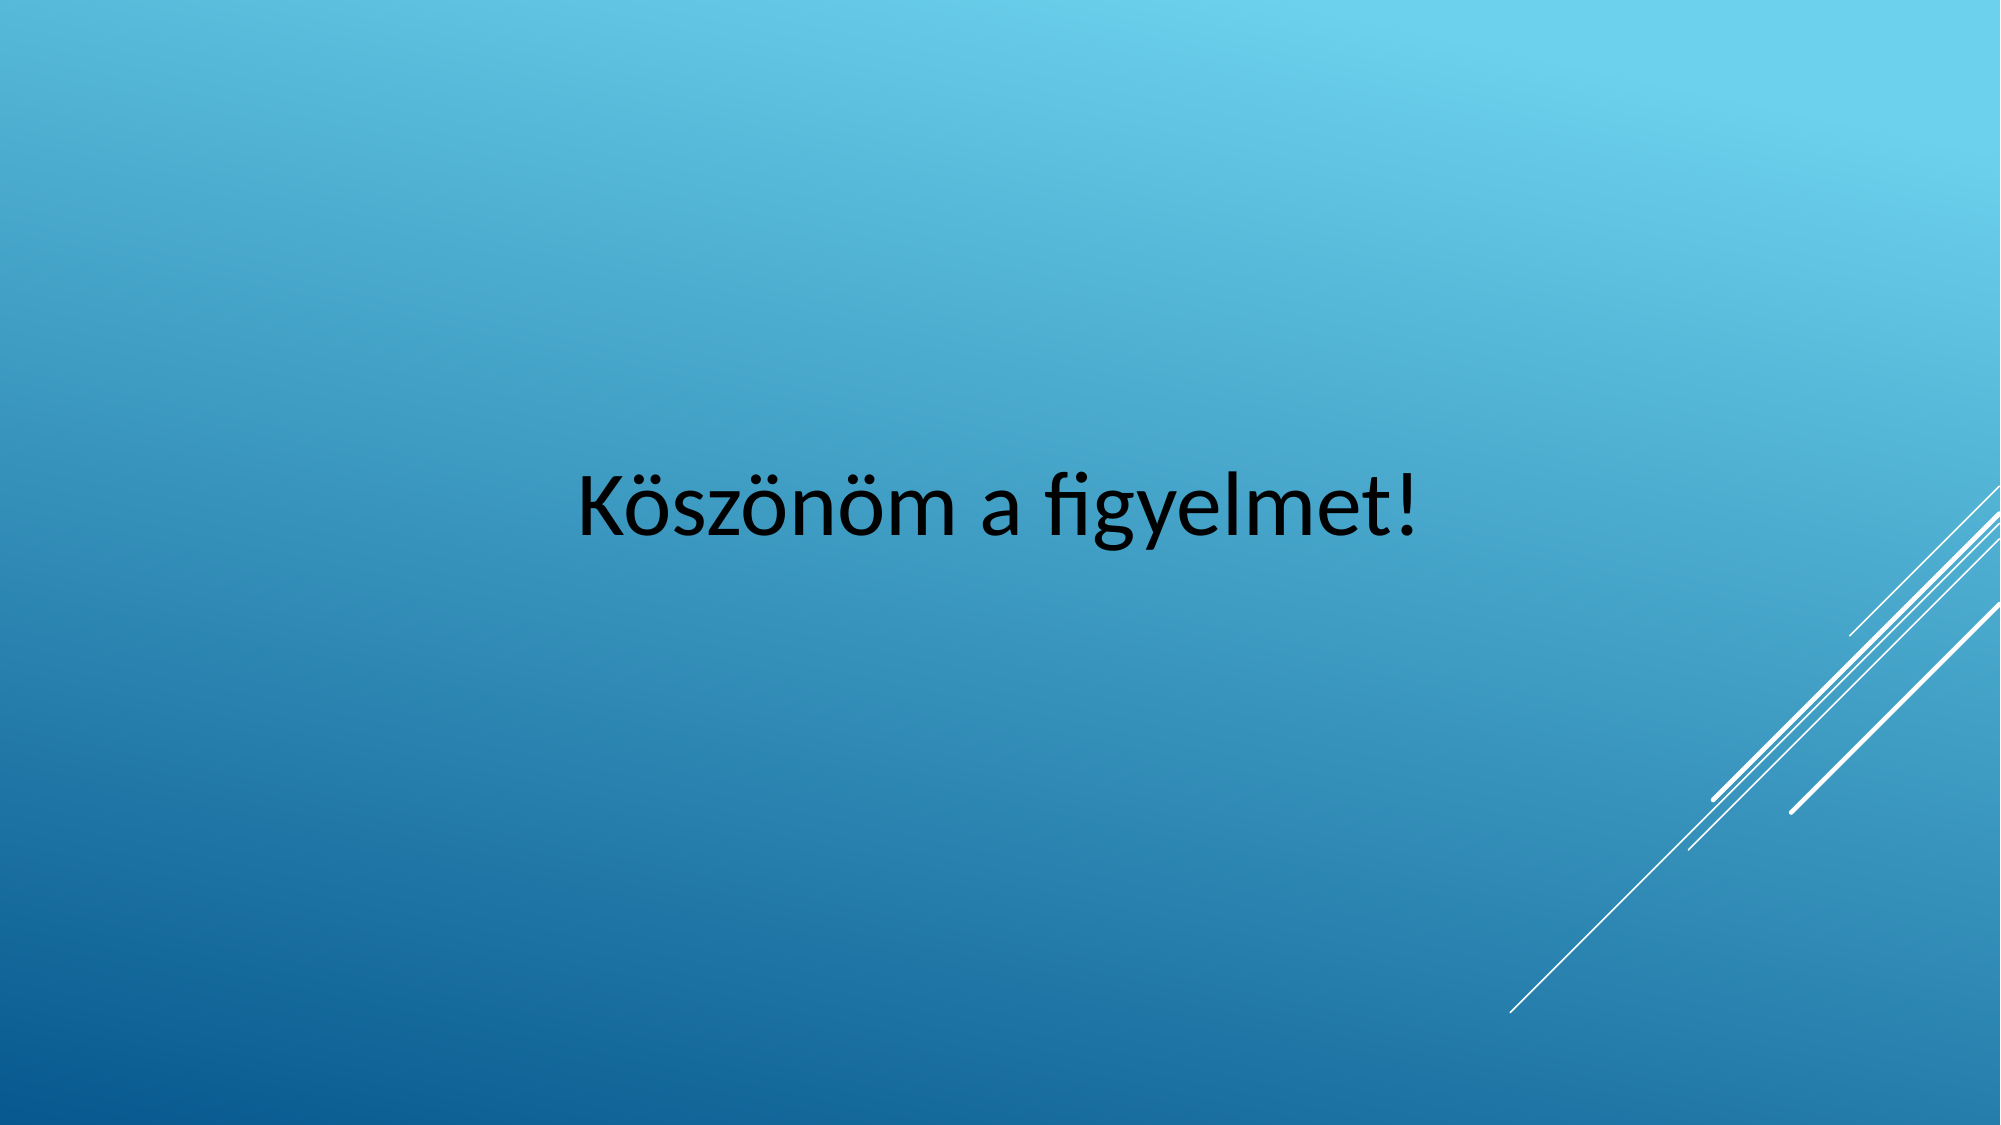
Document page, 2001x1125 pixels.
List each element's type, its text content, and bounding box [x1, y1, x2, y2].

text_box Köszönöm a figyelmet! [310, 436, 1690, 561]
